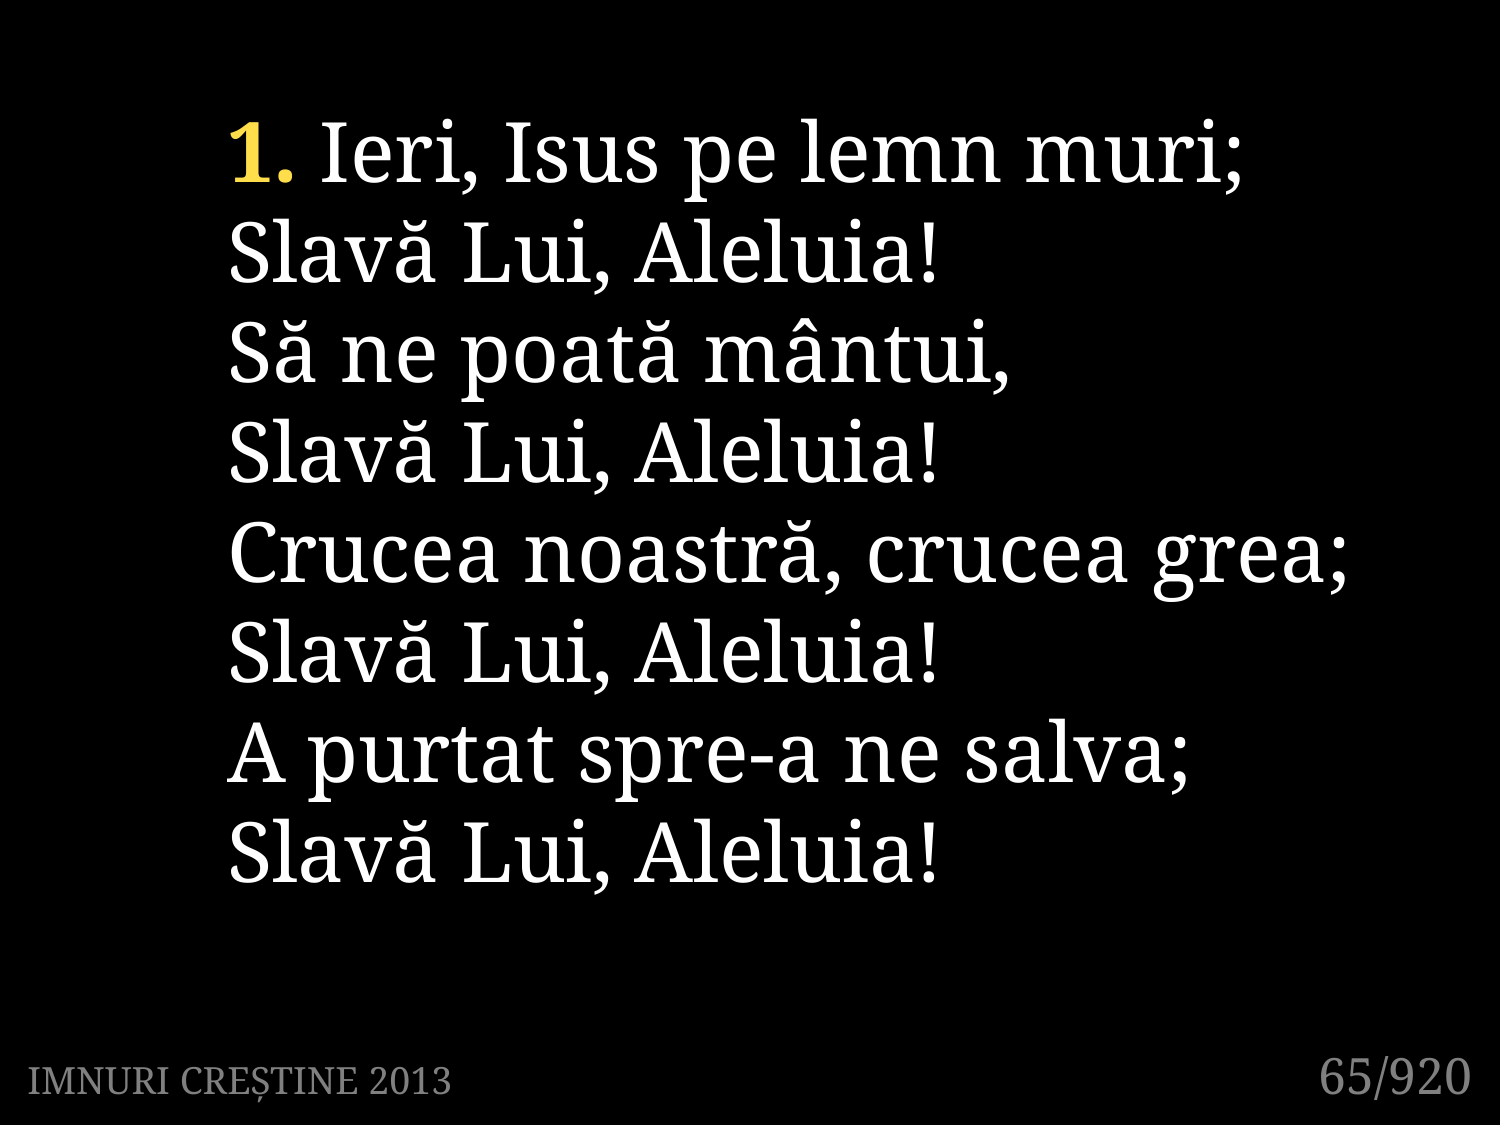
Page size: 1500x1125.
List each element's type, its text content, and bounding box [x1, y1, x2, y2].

text_box 1. Ieri, Isus pe lemn muri; Slavă Lui, Aleluia! Să ne poată mântui, Slavă Lui, Aleluia! Crucea noastră, crucea grea; Slavă Lui, Aleluia! A purtat spre-a ne salva; Slavă Lui, Aleluia! [212, 91, 1400, 907]
text_box 65/920 [637, 1037, 1488, 1113]
text_box IMNURI CREȘTINE 2013 [12, 1049, 637, 1110]
